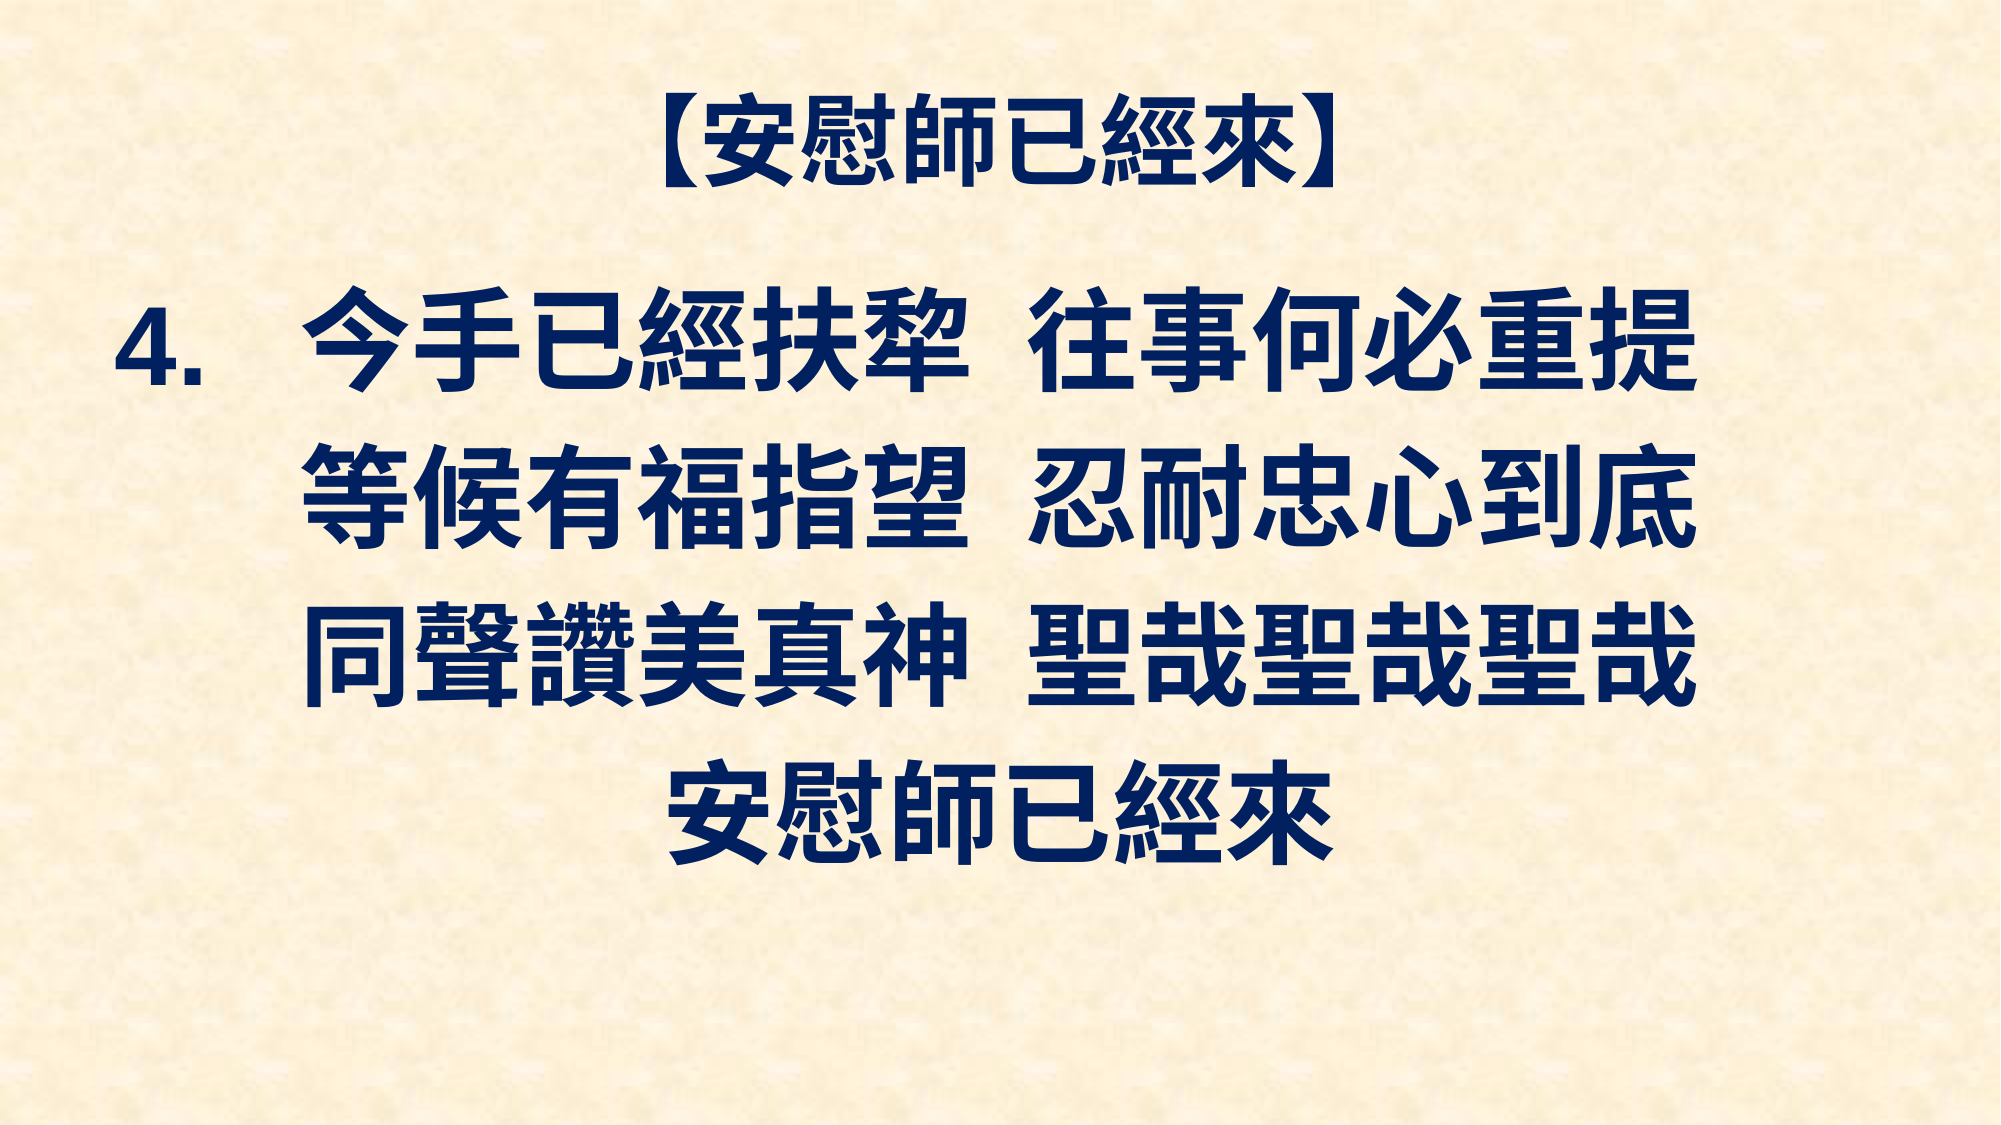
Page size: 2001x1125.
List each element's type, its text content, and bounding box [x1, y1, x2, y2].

picture [0, 0, 2001, 1125]
text_box 4. [99, 265, 254, 416]
title 【安慰師已經來】 [99, 45, 1900, 233]
list 今手已經扶犂 往事何必重提 等候有福指望 忍耐忠心到底 同聲讚美真神 聖哉聖哉聖哉 安慰師已經來 [99, 262, 1900, 1005]
